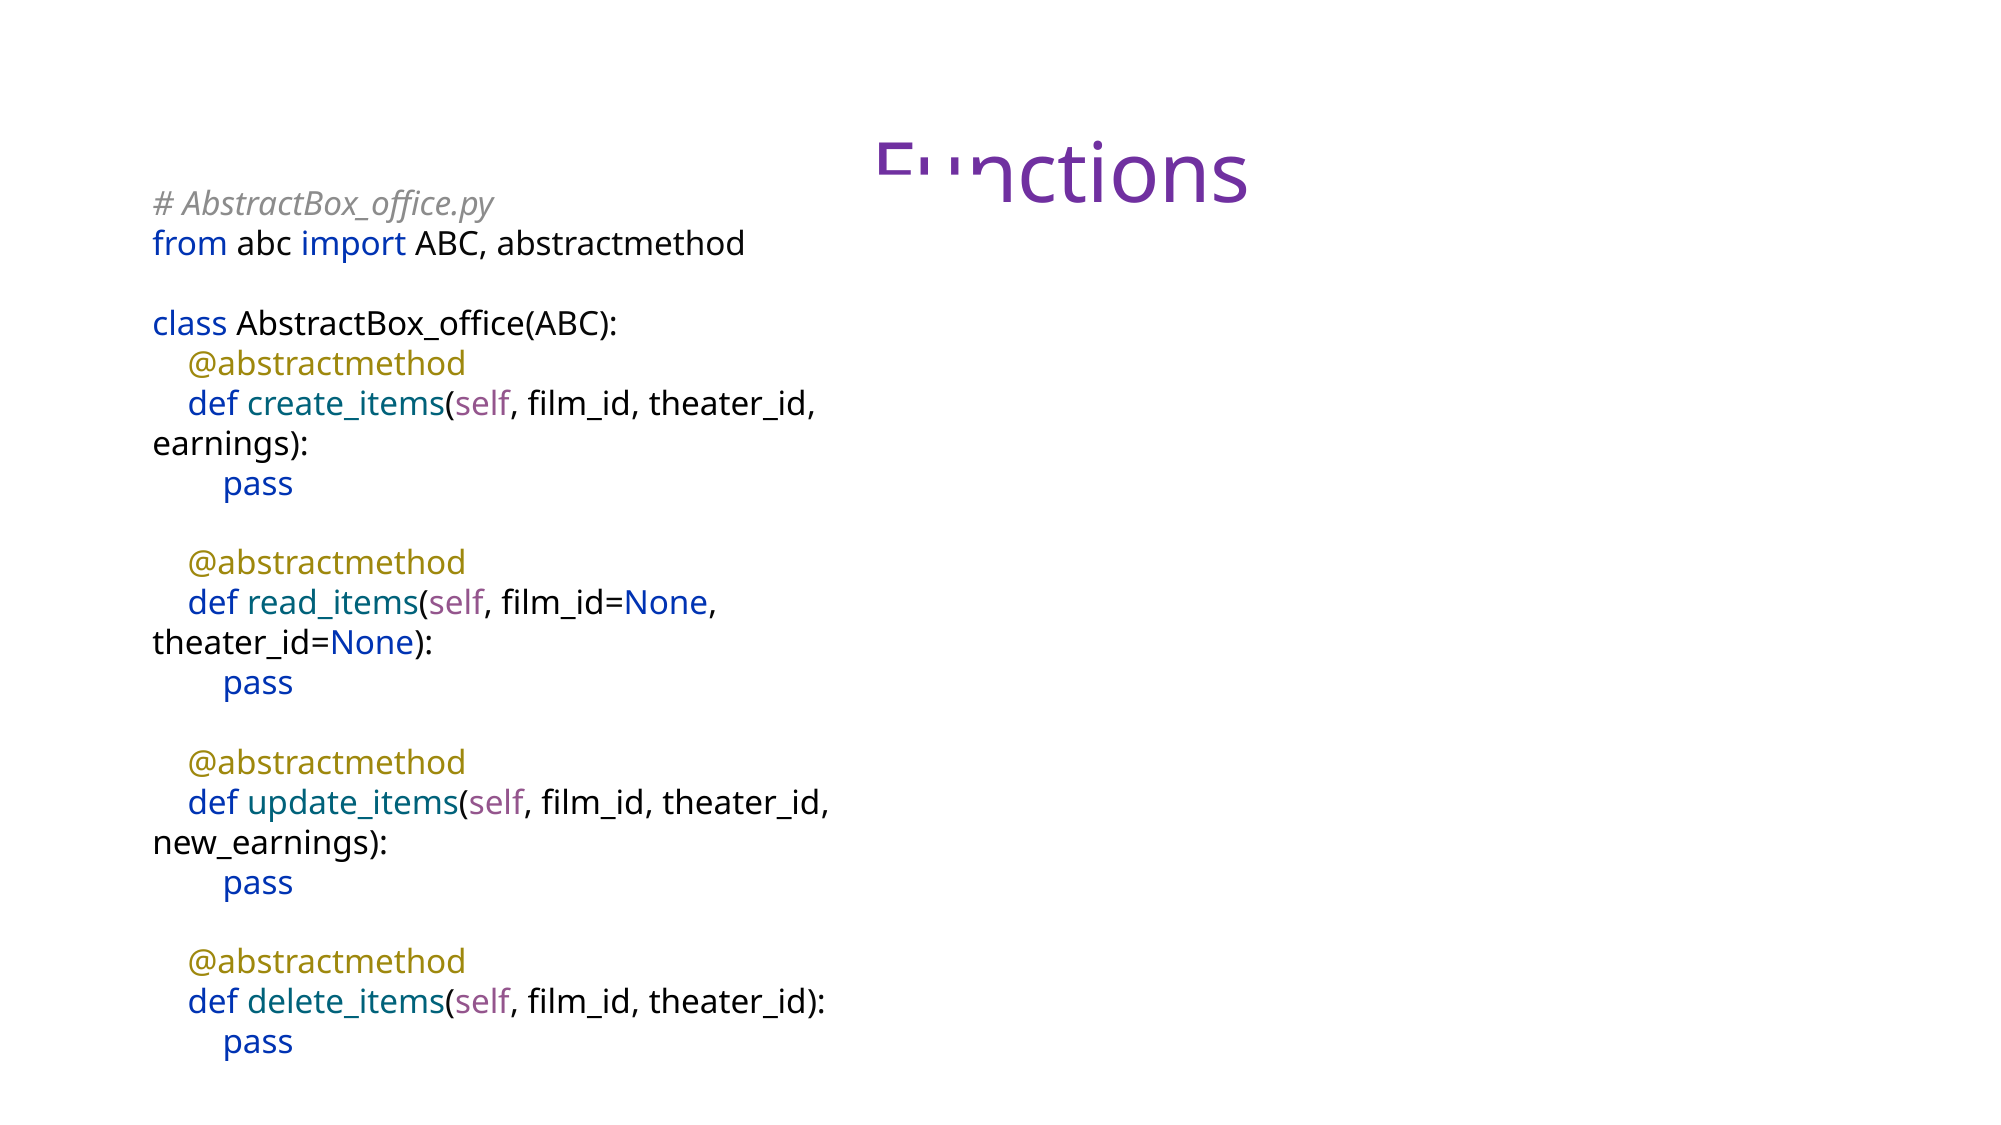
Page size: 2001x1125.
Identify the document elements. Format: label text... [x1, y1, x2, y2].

title Functions [856, 66, 1369, 284]
list # AbstractBox_office.py from abc import ABC, abstractmethod class AbstractBox_office(ABC): @abstractmethod def create_items(self, film_id, theater_id, earnings): pass @abstractmethod def read_items(self, film_id=None, theater_id=None): pass @abstractmethod def update_items(self, film_id, theater_id, new_earnings): pass @abstractmethod def delete_items(self, film_id, theater_id): pass [137, 174, 992, 1069]
